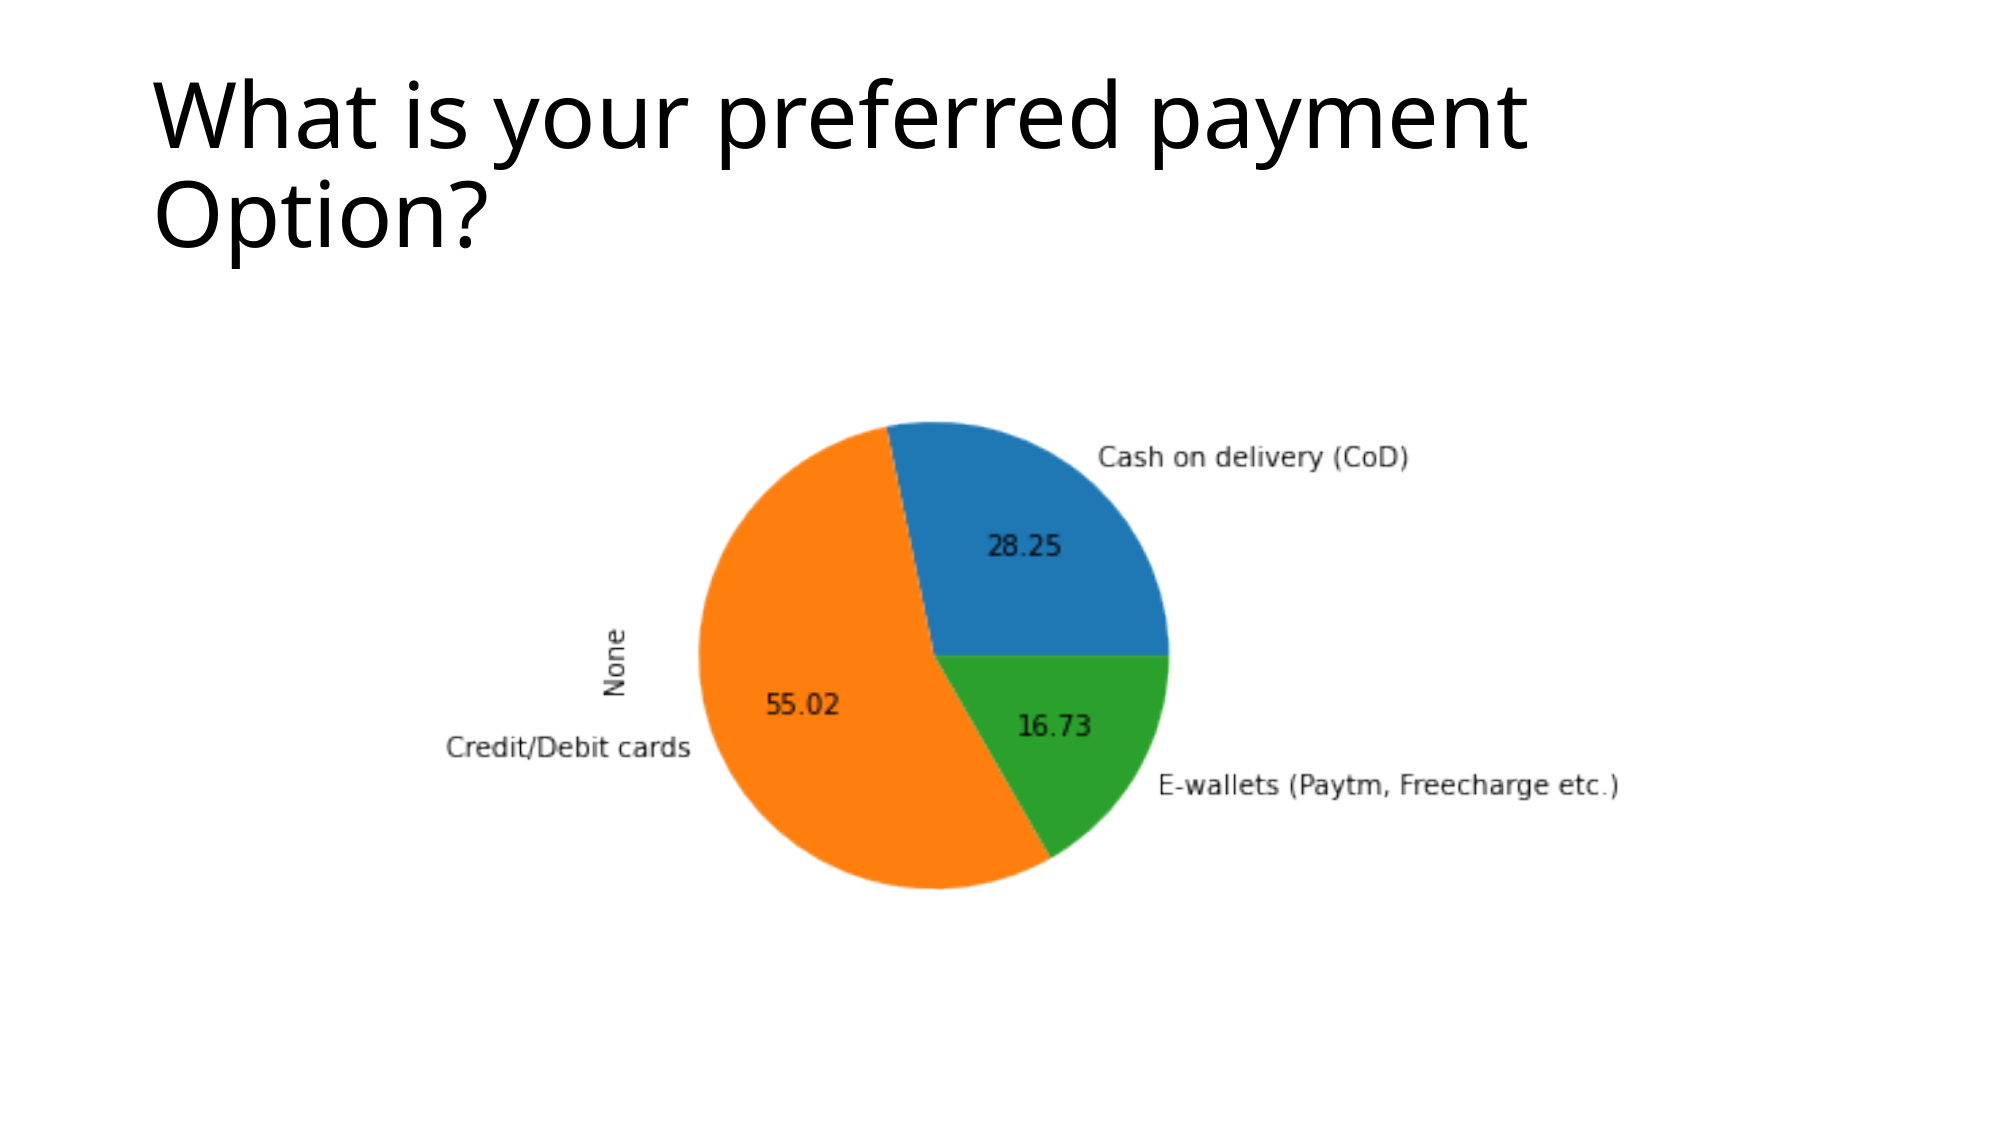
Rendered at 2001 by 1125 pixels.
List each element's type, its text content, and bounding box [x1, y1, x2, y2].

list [428, 347, 1640, 968]
title What is your preferred payment Option? [137, 59, 1863, 278]
